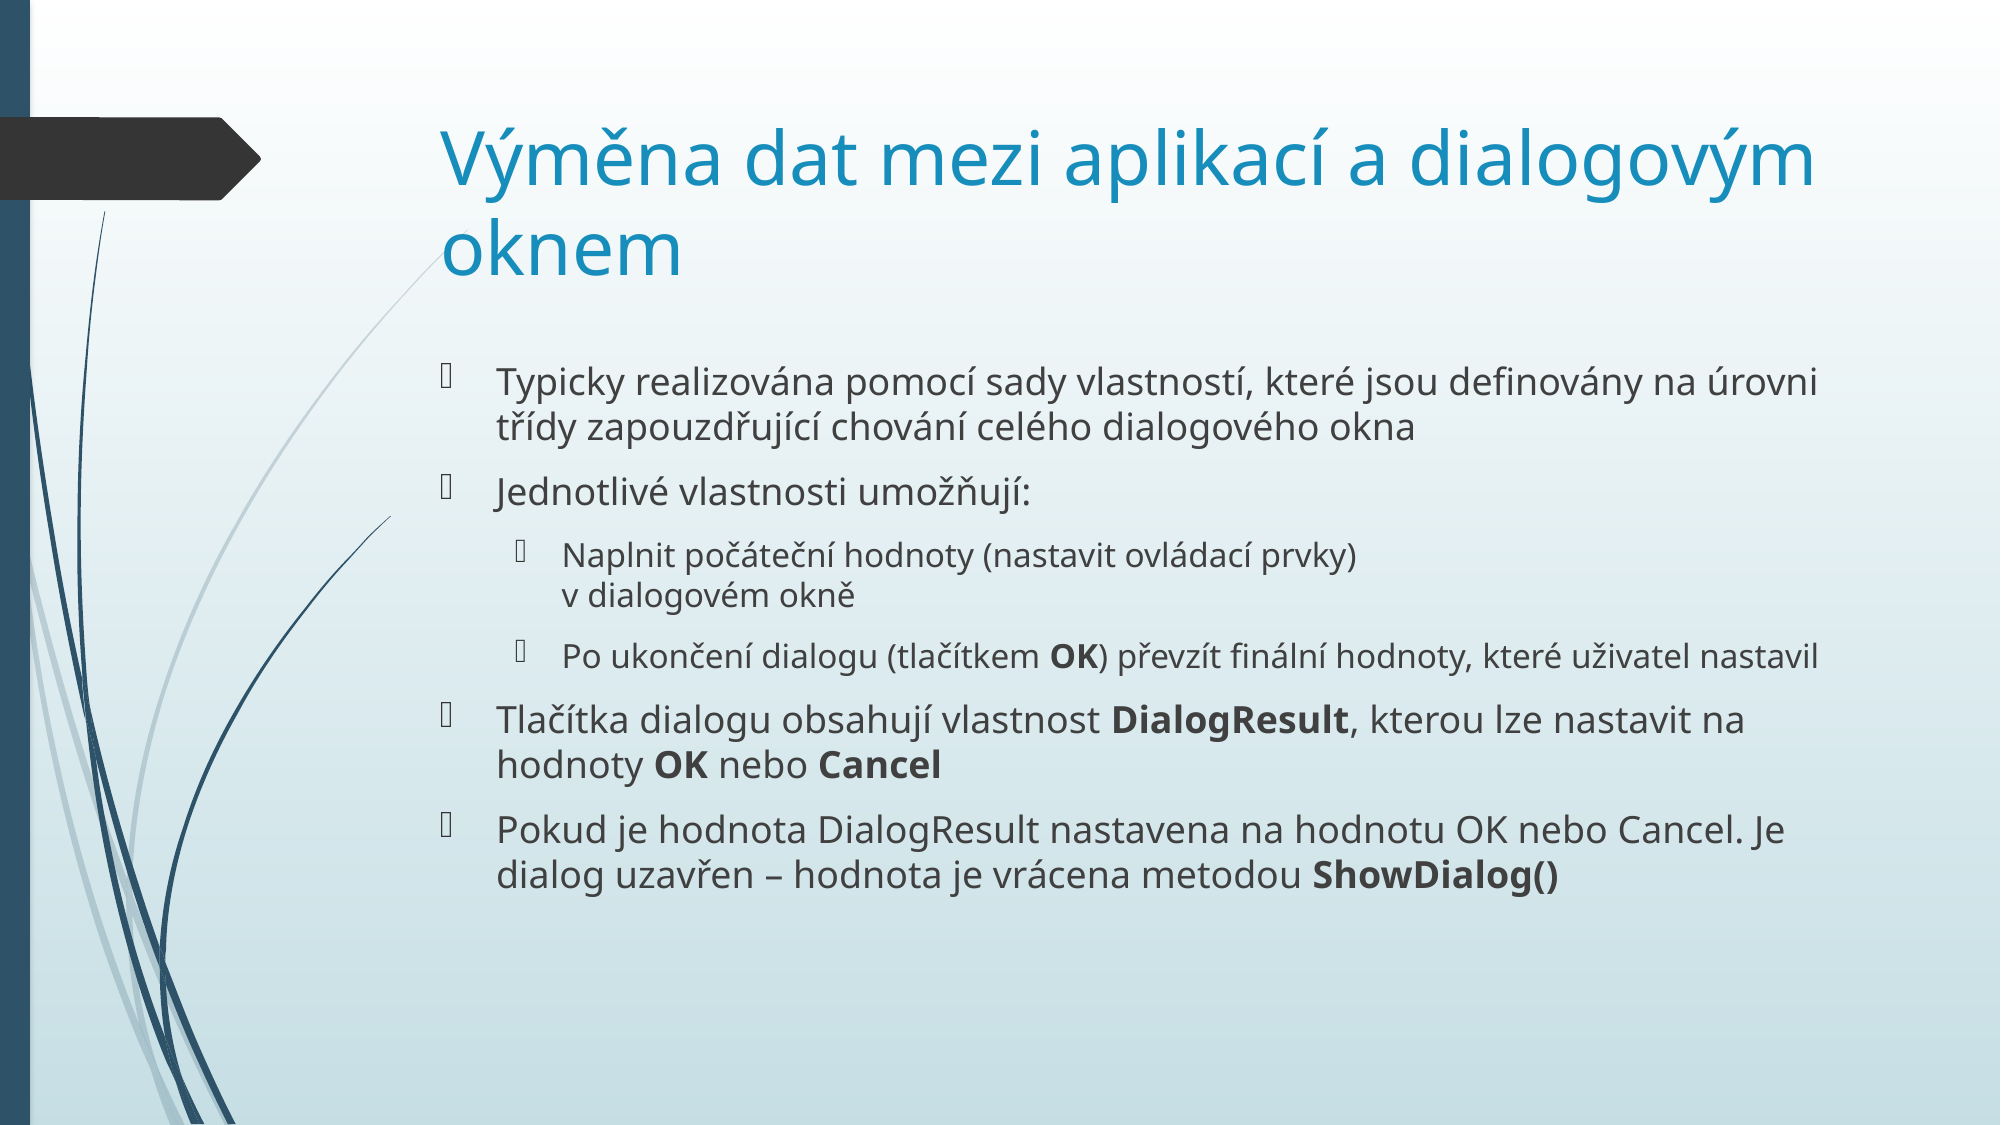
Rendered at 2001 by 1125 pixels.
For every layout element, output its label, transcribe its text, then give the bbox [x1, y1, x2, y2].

title Výměna dat mezi aplikací a dialogovým oknem [425, 102, 1888, 313]
list Typicky realizována pomocí sady vlastností, které jsou definovány na úrovni třídy zapouzdřující chování celého dialogového okna Jednotlivé vlastnosti umožňují: Naplnit počáteční hodnoty (nastavit ovládací prvky) v dialogovém okně Po ukončení dialogu (tlačítkem OK) převzít finální hodnoty, které uživatel nastavil Tlačítka dialogu obsahují vlastnost DialogResult, kterou lze nastavit na hodnoty OK nebo Cancel Pokud je hodnota DialogResult nastavena na hodnotu OK nebo Cancel. Je dialog uzavřen – hodnota je vrácena metodou ShowDialog() [424, 350, 1888, 970]
